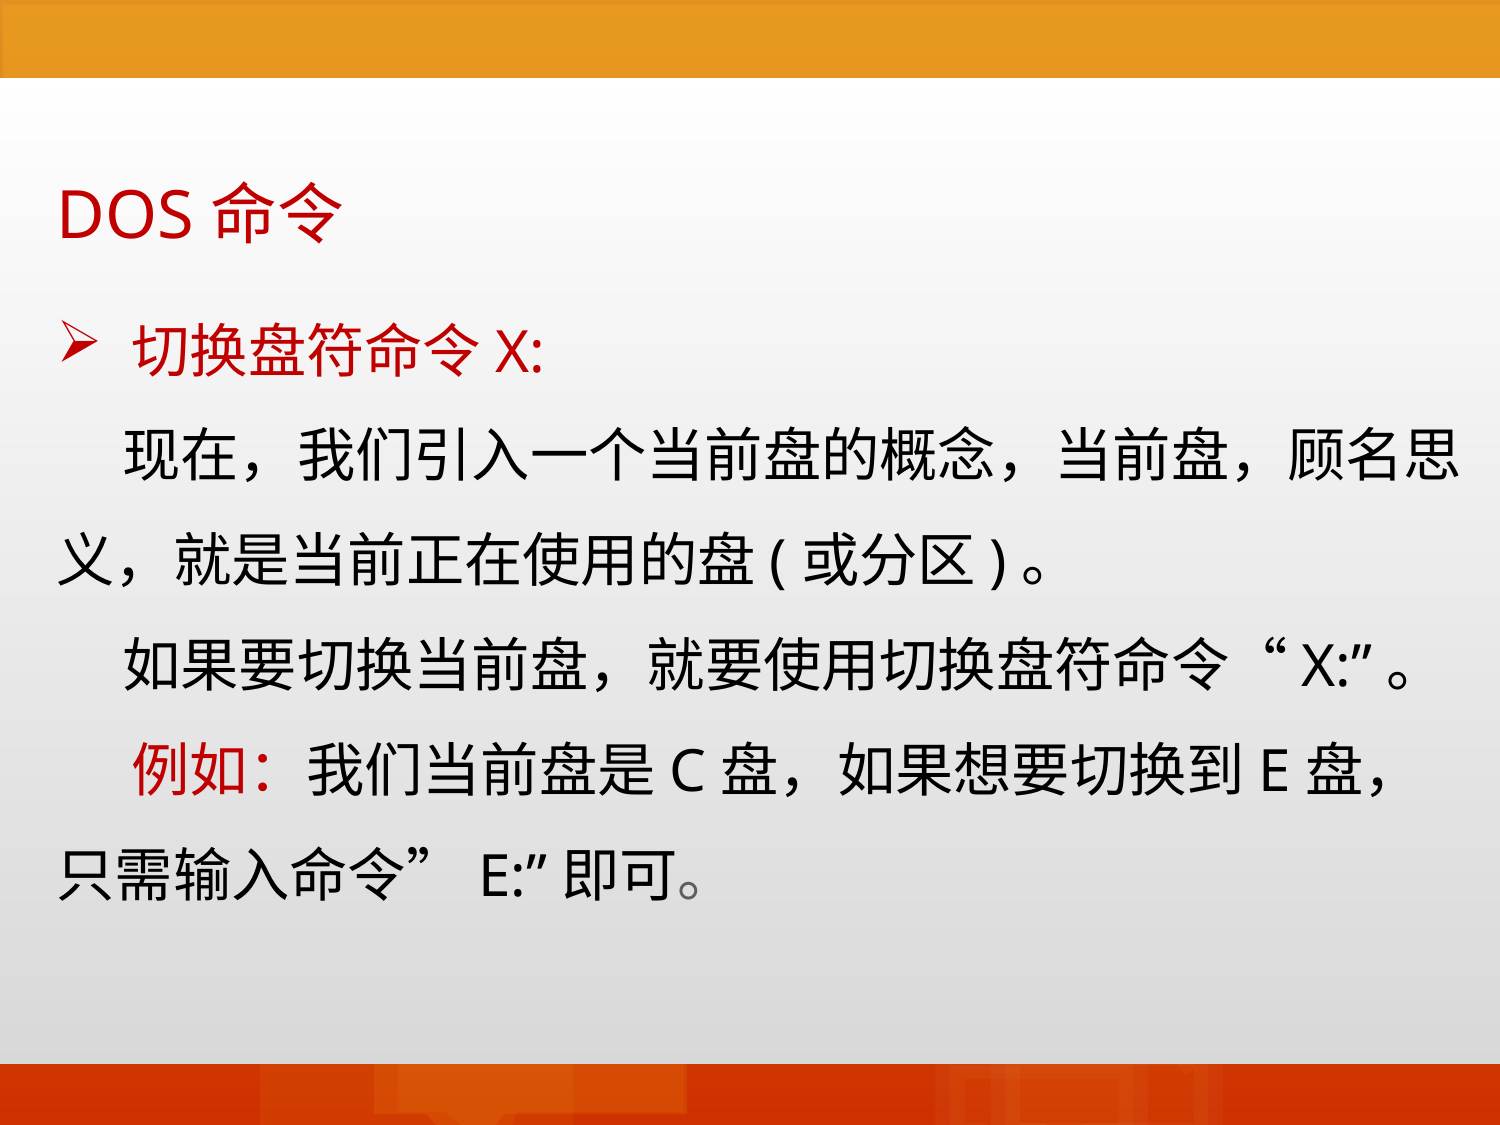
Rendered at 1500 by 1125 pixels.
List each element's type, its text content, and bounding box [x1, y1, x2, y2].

text_box DOS命令 [41, 153, 1349, 260]
text_box 切换盘符命令X: 现在，我们引入一个当前盘的概念，当前盘，顾名思义，就是当前正在使用的盘(或分区)。 如果要切换当前盘，就要使用切换盘符命令“X:”。 例如：我们当前盘是C盘，如果想要切换到E盘，只需输入命令”E:”即可。 [41, 271, 1483, 916]
